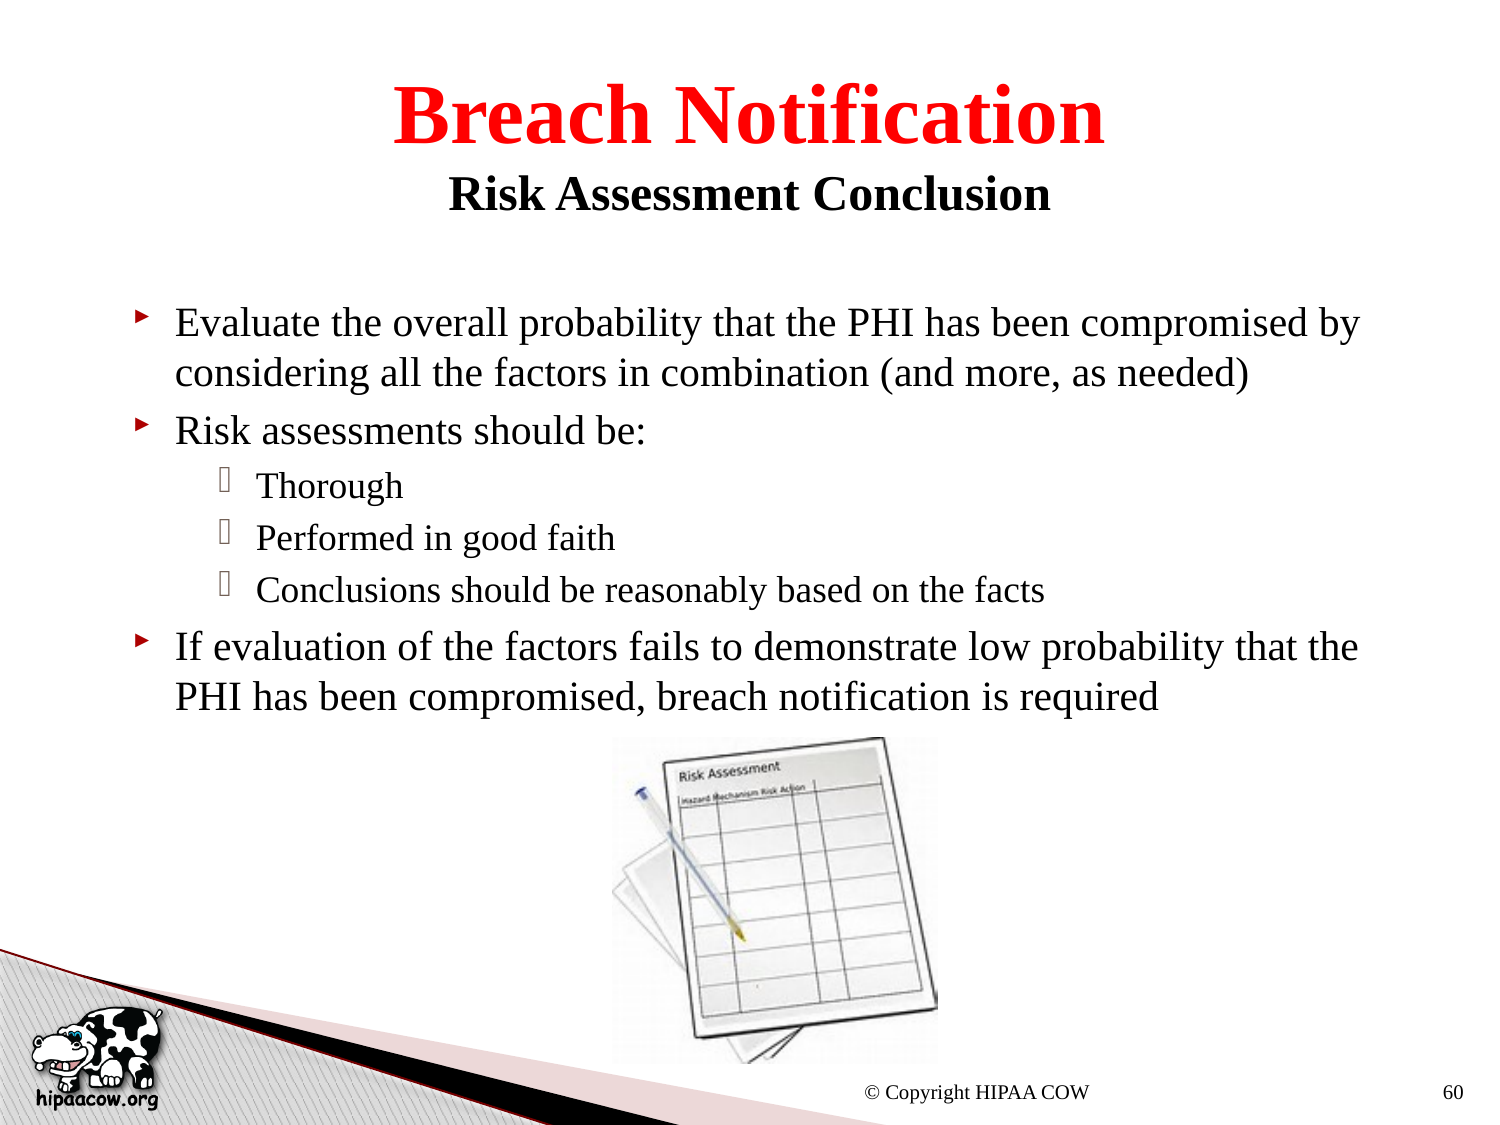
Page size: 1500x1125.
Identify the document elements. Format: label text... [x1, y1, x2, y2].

list Evaluate the overall probability that the PHI has been compromised by considering all the factors in combination (and more, as needed) Risk assessments should be: Thorough Performed in good faith Conclusions should be reasonably based on the facts If evaluation of the factors fails to demonstrate low probability that the PHI has been compromised, breach notification is required [99, 287, 1413, 751]
footer © Copyright HIPAA COW [718, 1051, 1105, 1112]
picture [612, 737, 938, 1064]
title Breach Notification Risk Assessment Conclusion [75, 45, 1425, 233]
picture [24, 999, 175, 1111]
slide_number 60 [1418, 1051, 1479, 1112]
